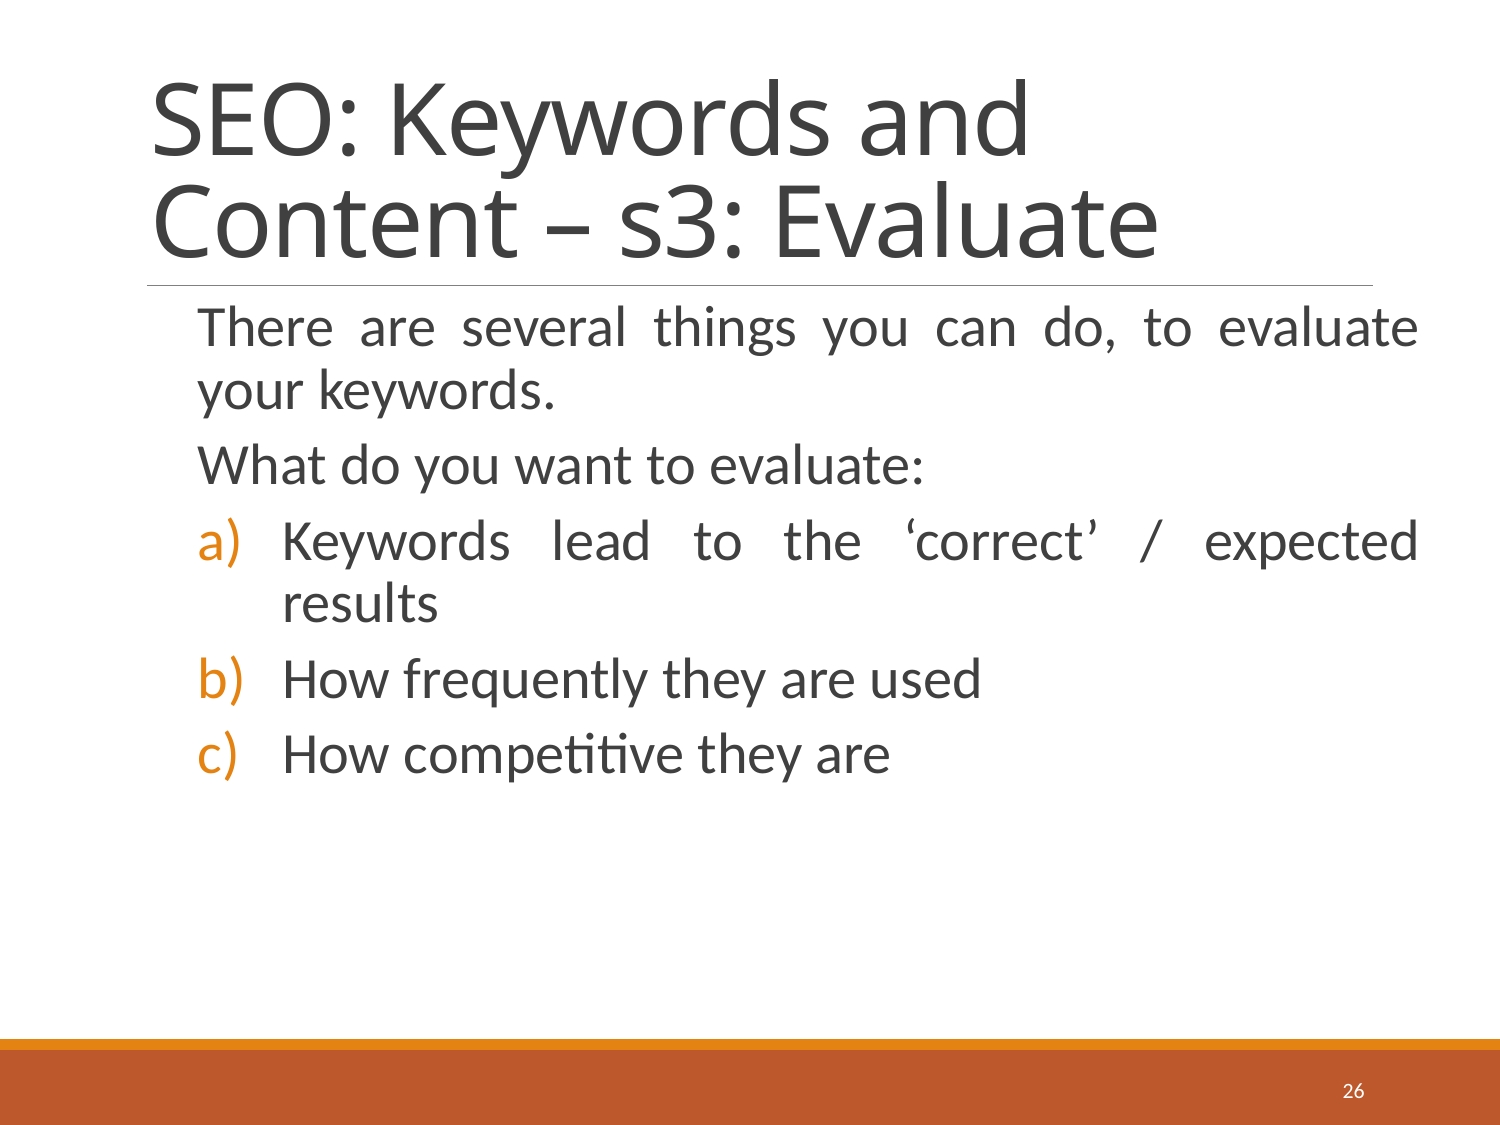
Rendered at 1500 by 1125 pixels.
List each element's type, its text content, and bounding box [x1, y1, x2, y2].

slide_number 26 [1218, 1059, 1380, 1120]
title SEO: Keywords and Content – s3: Evaluate [135, 47, 1373, 285]
list There are several things you can do, to evaluate your keywords. What do you want to evaluate: Keywords lead to the ‘correct’ / expected results How frequently they are used How competitive they are [134, 288, 1421, 949]
